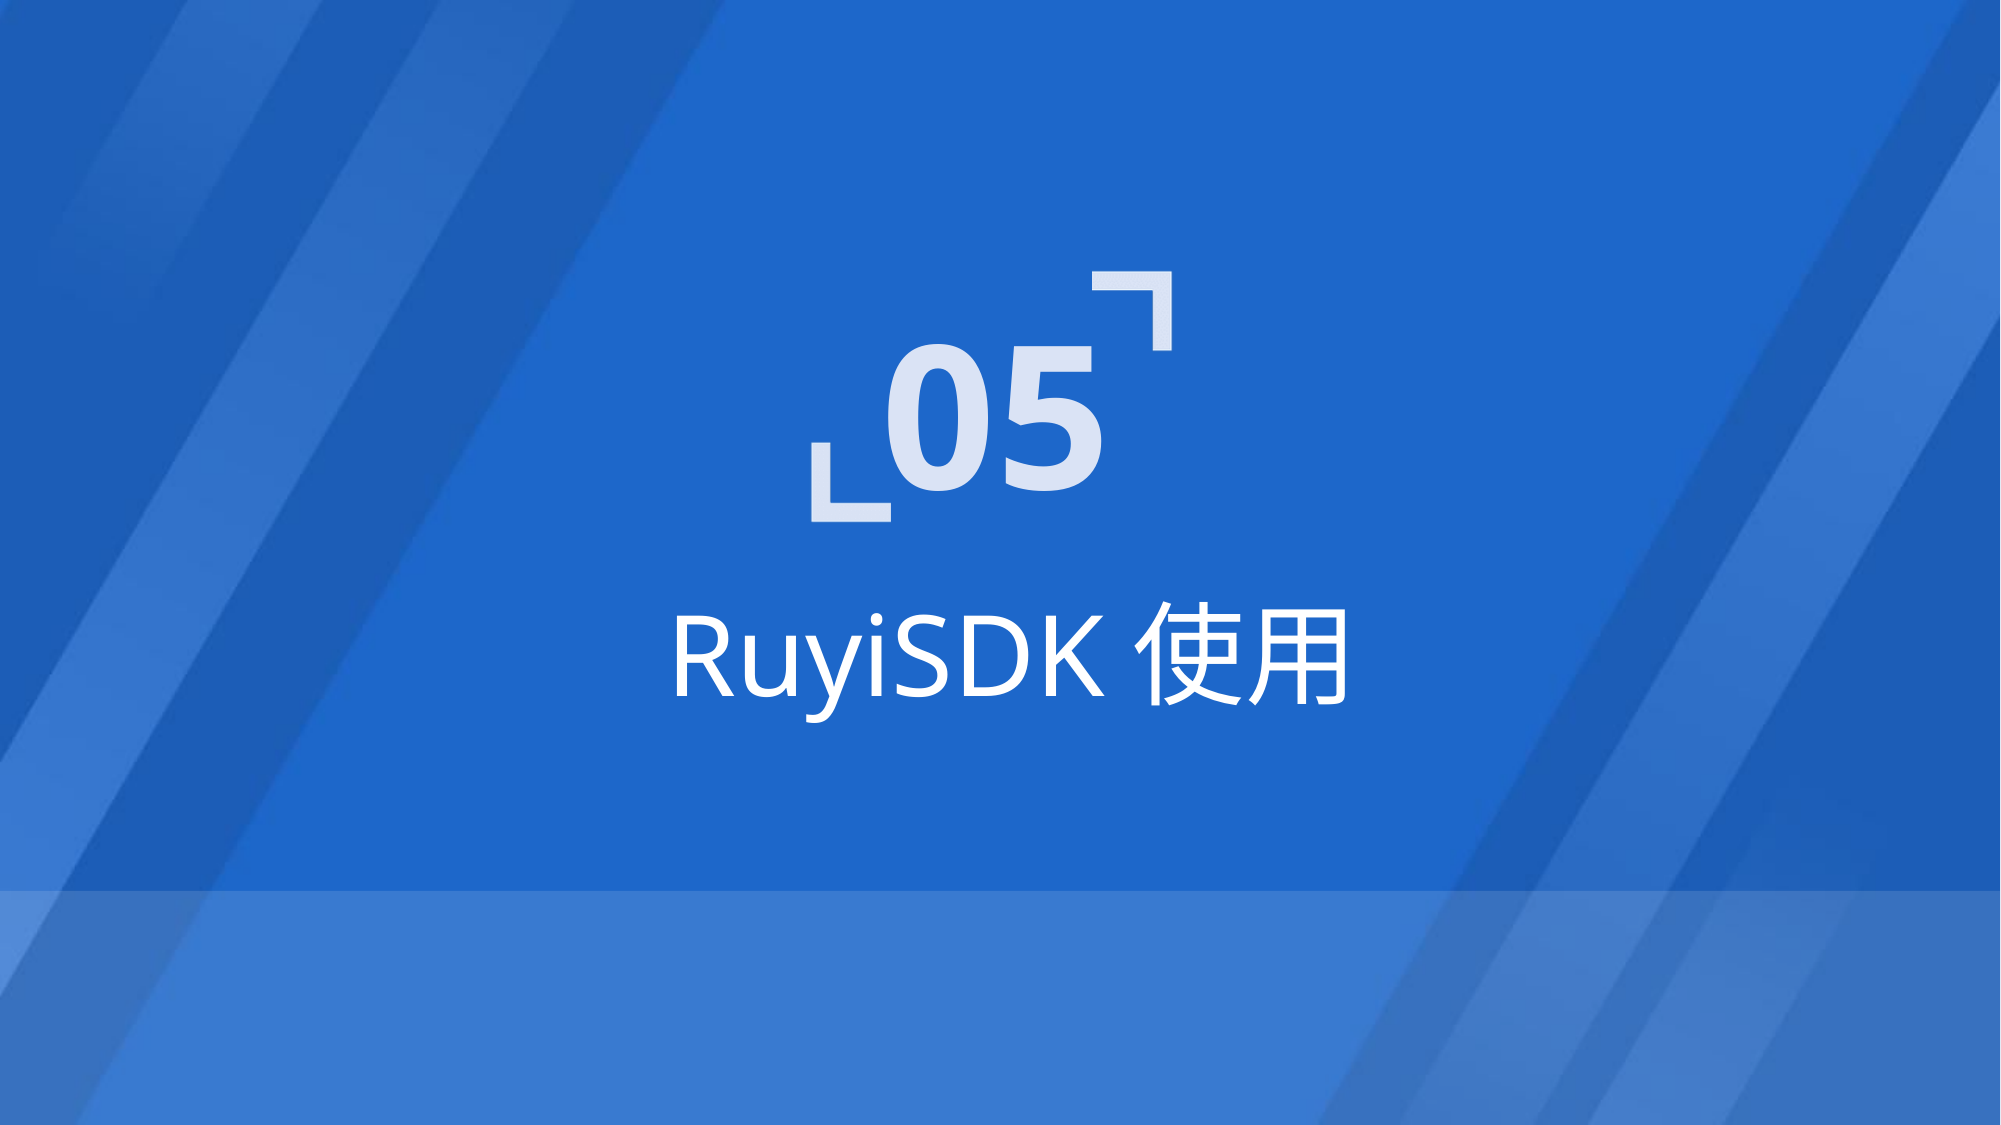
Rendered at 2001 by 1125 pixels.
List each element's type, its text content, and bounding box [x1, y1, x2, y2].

text_box [0, 890, 2000, 1125]
text_box 05 [437, 277, 1563, 535]
text_box RuyiSDK使用 [122, 553, 1902, 751]
picture [0, 0, 2001, 1125]
